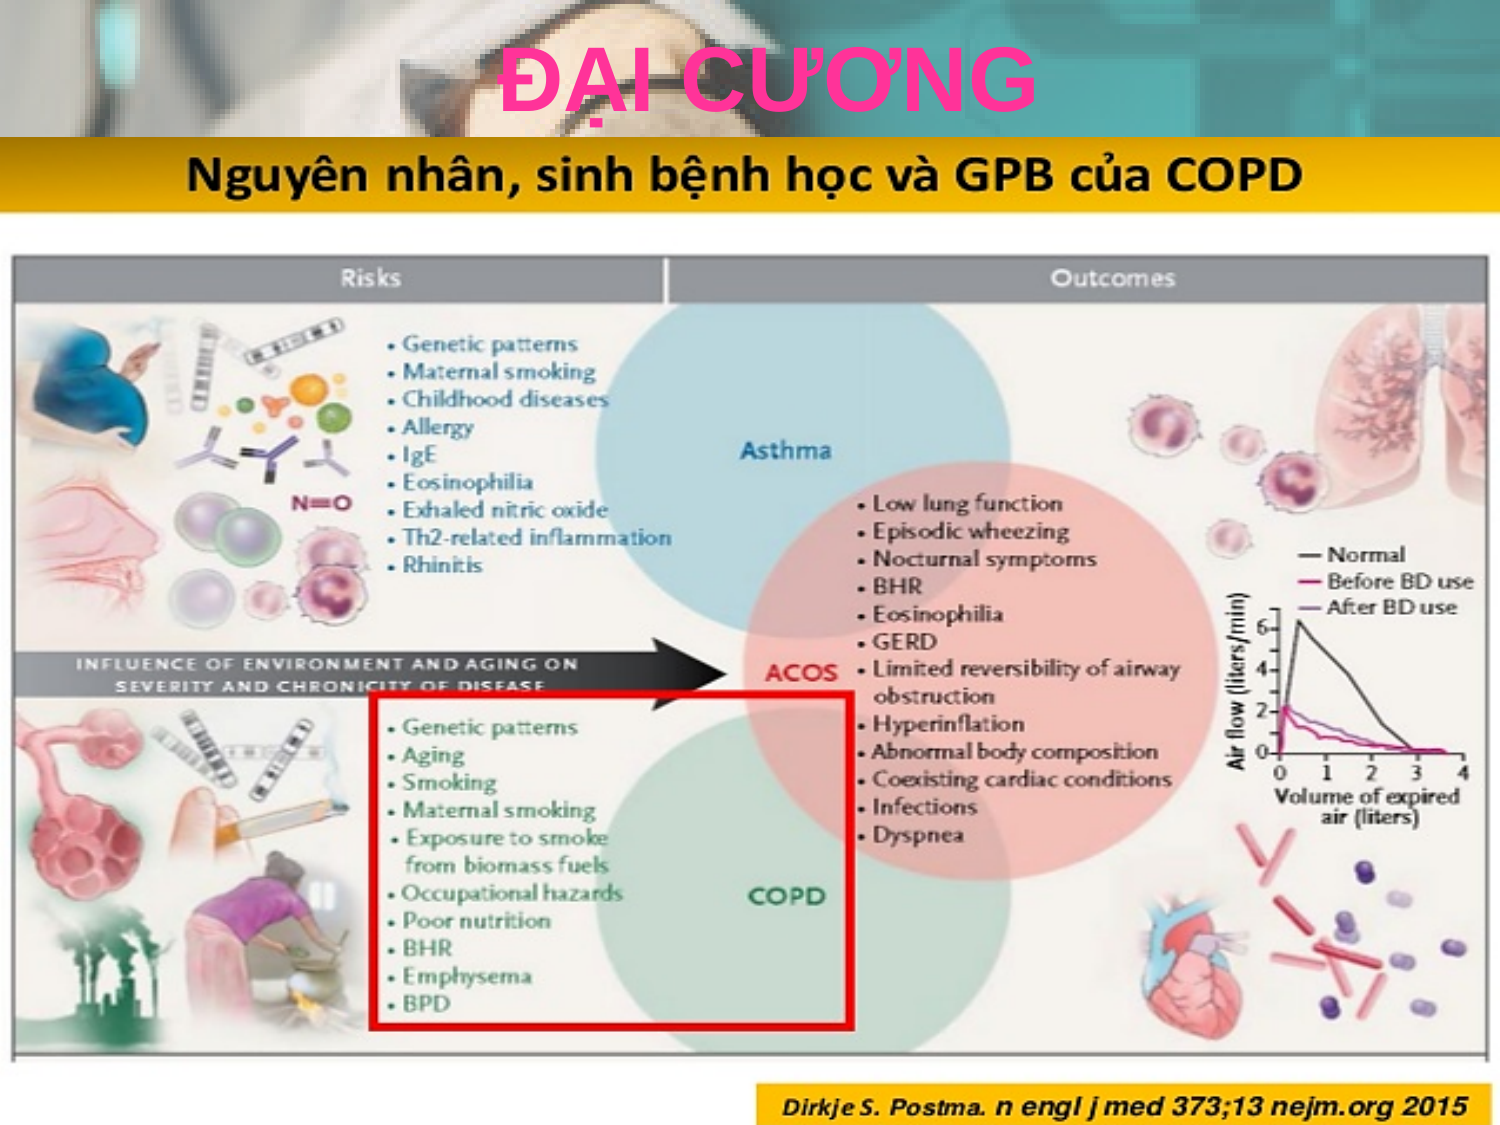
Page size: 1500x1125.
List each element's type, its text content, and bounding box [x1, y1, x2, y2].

picture [0, 137, 1500, 1125]
title ĐẠI CƯƠNG [99, 12, 1438, 137]
